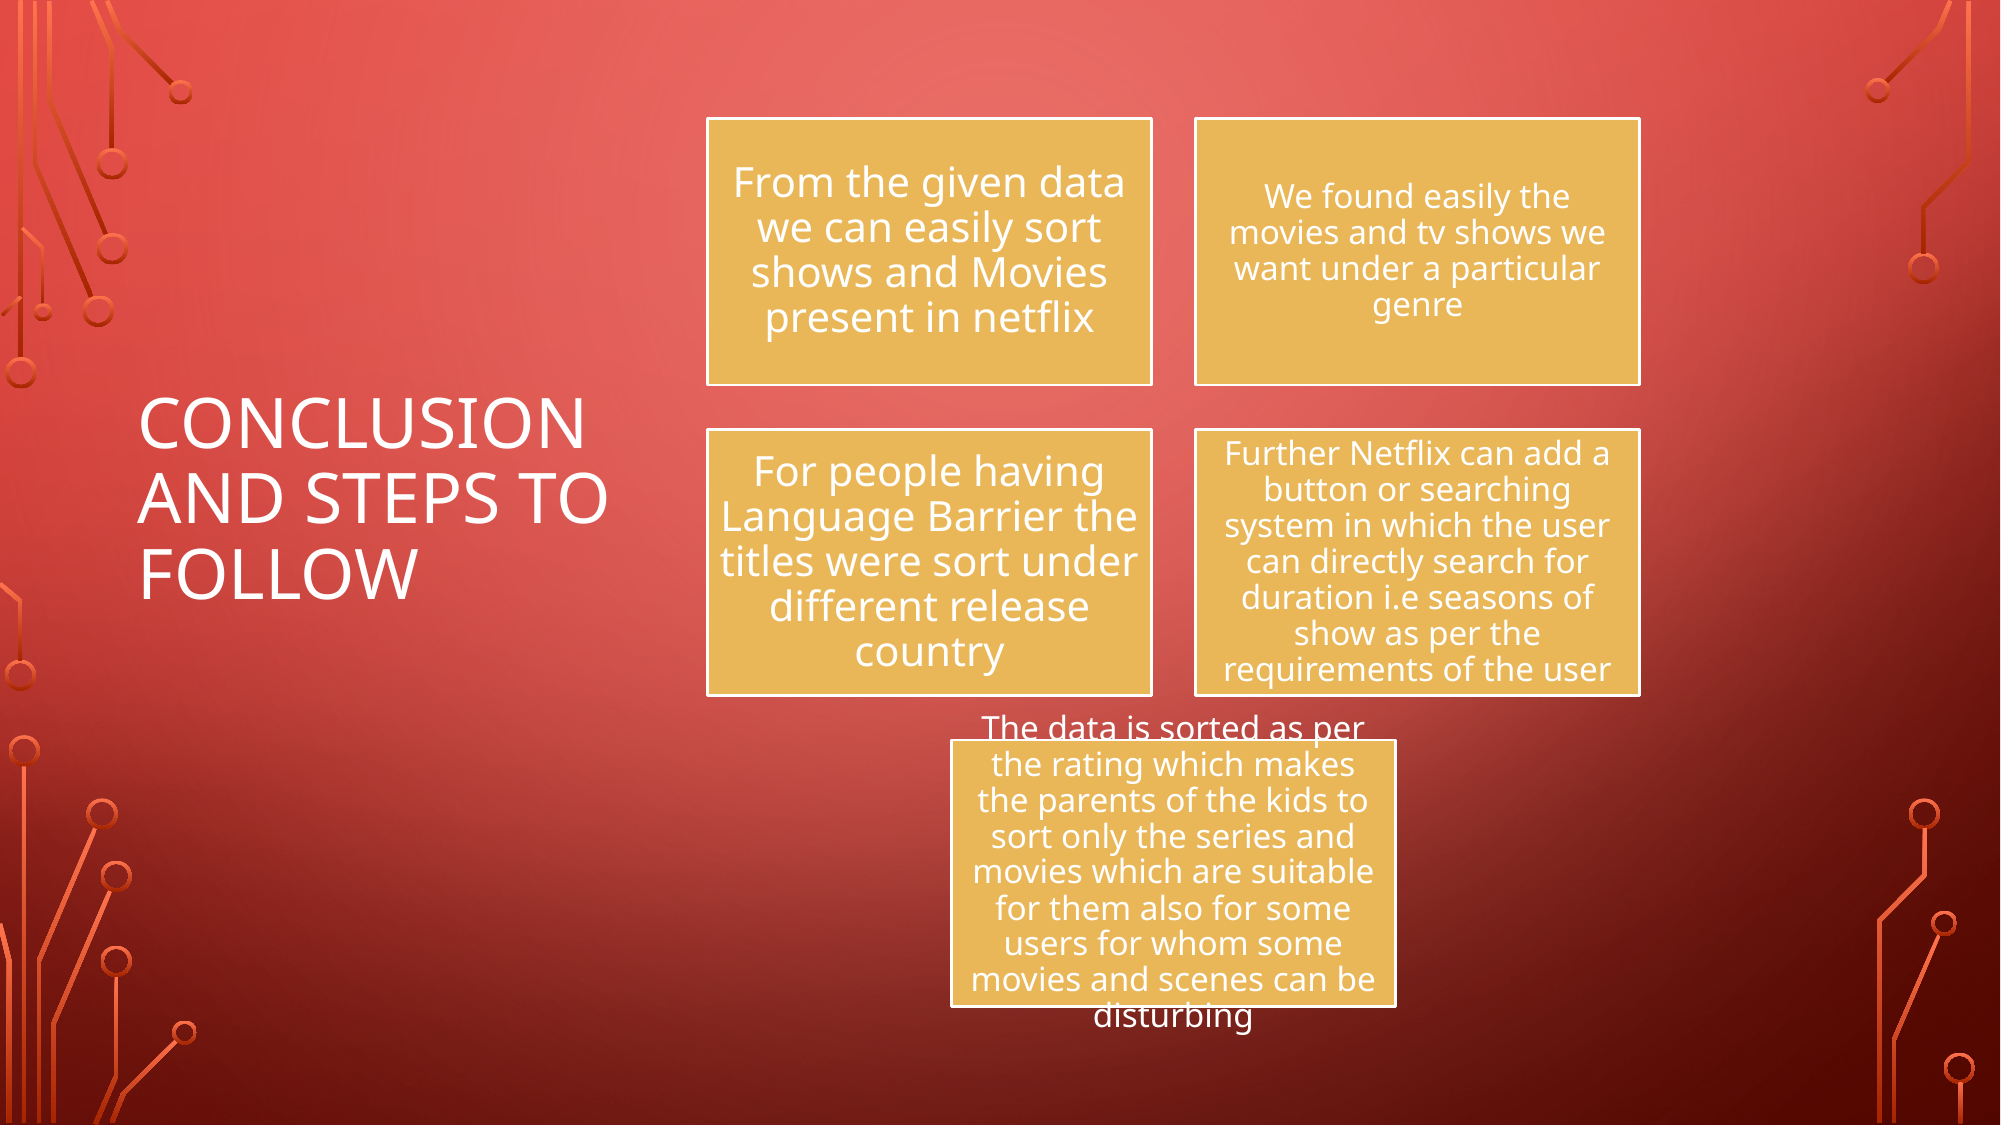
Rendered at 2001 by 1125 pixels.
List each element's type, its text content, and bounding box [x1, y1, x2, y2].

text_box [506, 117, 1841, 1008]
title CONCLUSION AND STEPS TO FOLLOW [122, 380, 506, 623]
